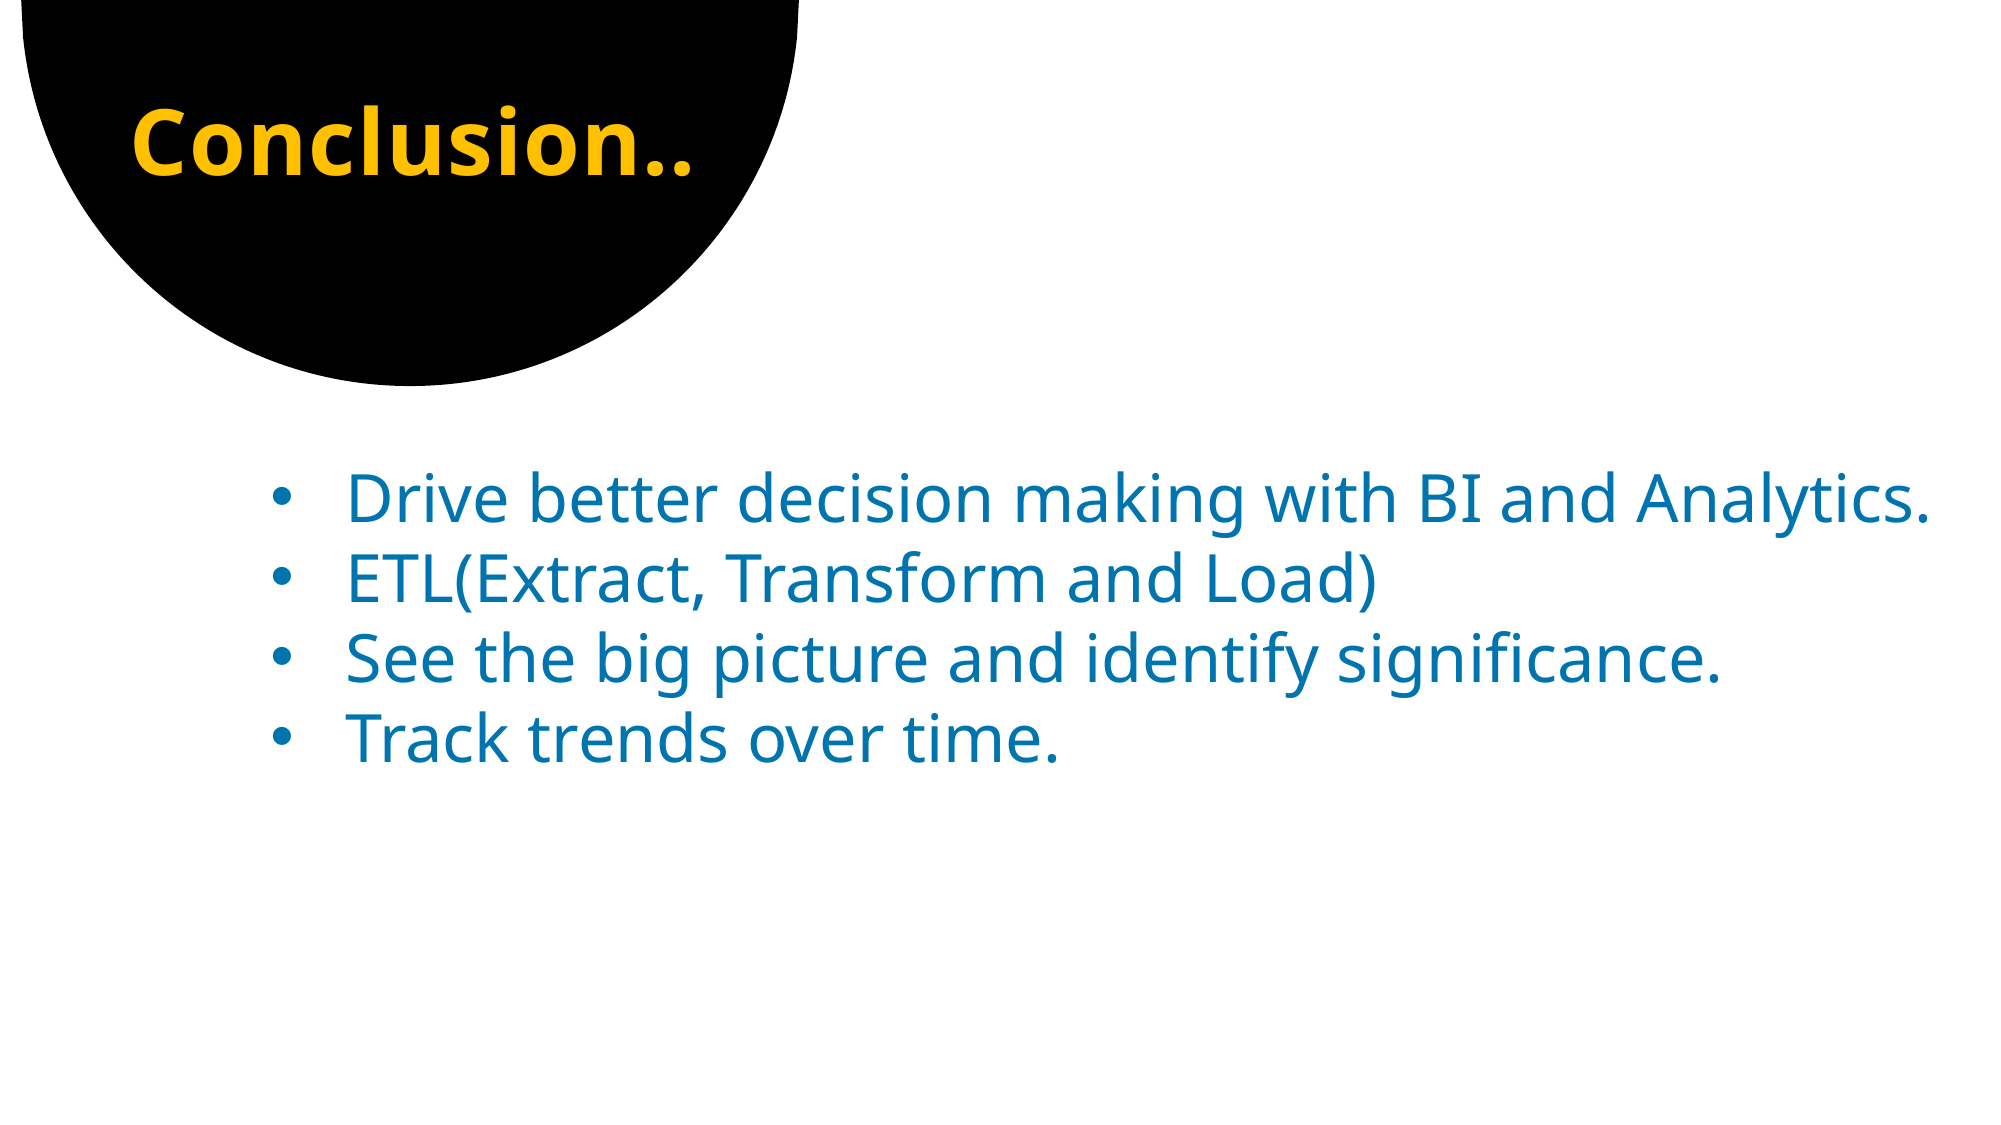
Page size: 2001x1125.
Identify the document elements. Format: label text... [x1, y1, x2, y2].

text_box Drive better decision making with BI and Analytics. ETL(Extract, Transform and Load) See the big picture and identify significance. Track trends over time. [255, 447, 2000, 783]
title Conclusion.. [105, 27, 776, 205]
